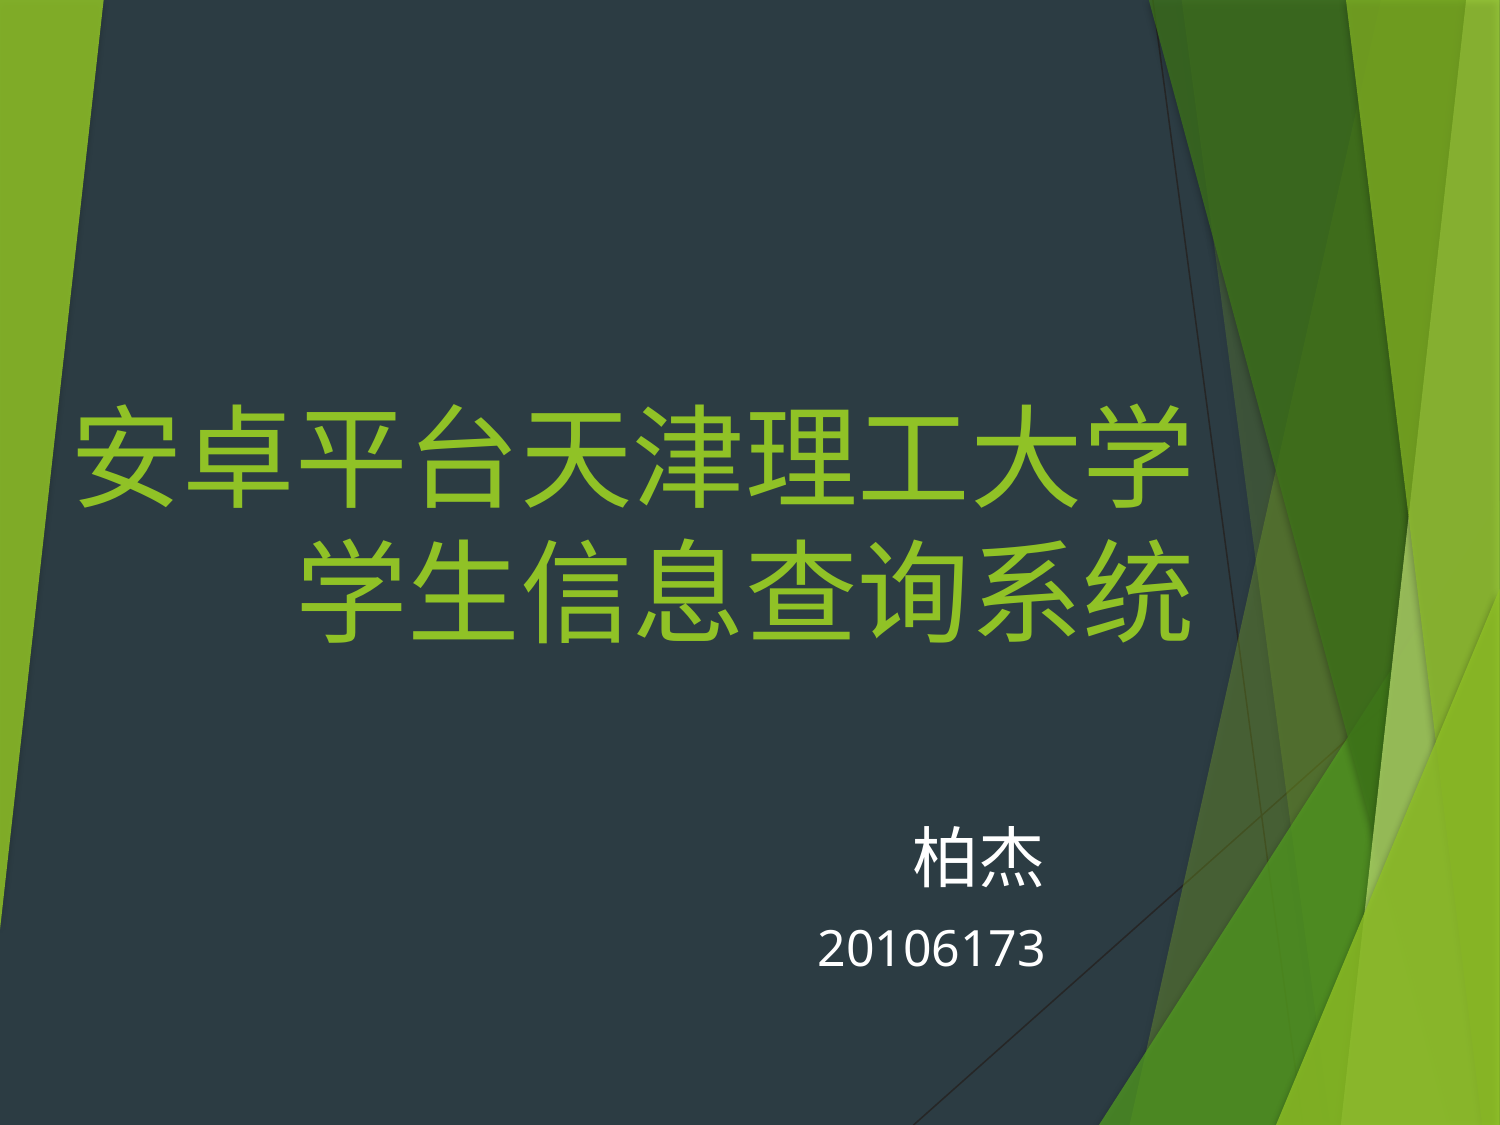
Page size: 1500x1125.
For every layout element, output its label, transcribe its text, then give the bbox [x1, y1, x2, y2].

subtitle 柏杰 20106173 [105, 808, 1061, 989]
title 安卓平台天津理工大学学生信息查询系统 [33, 394, 1211, 665]
